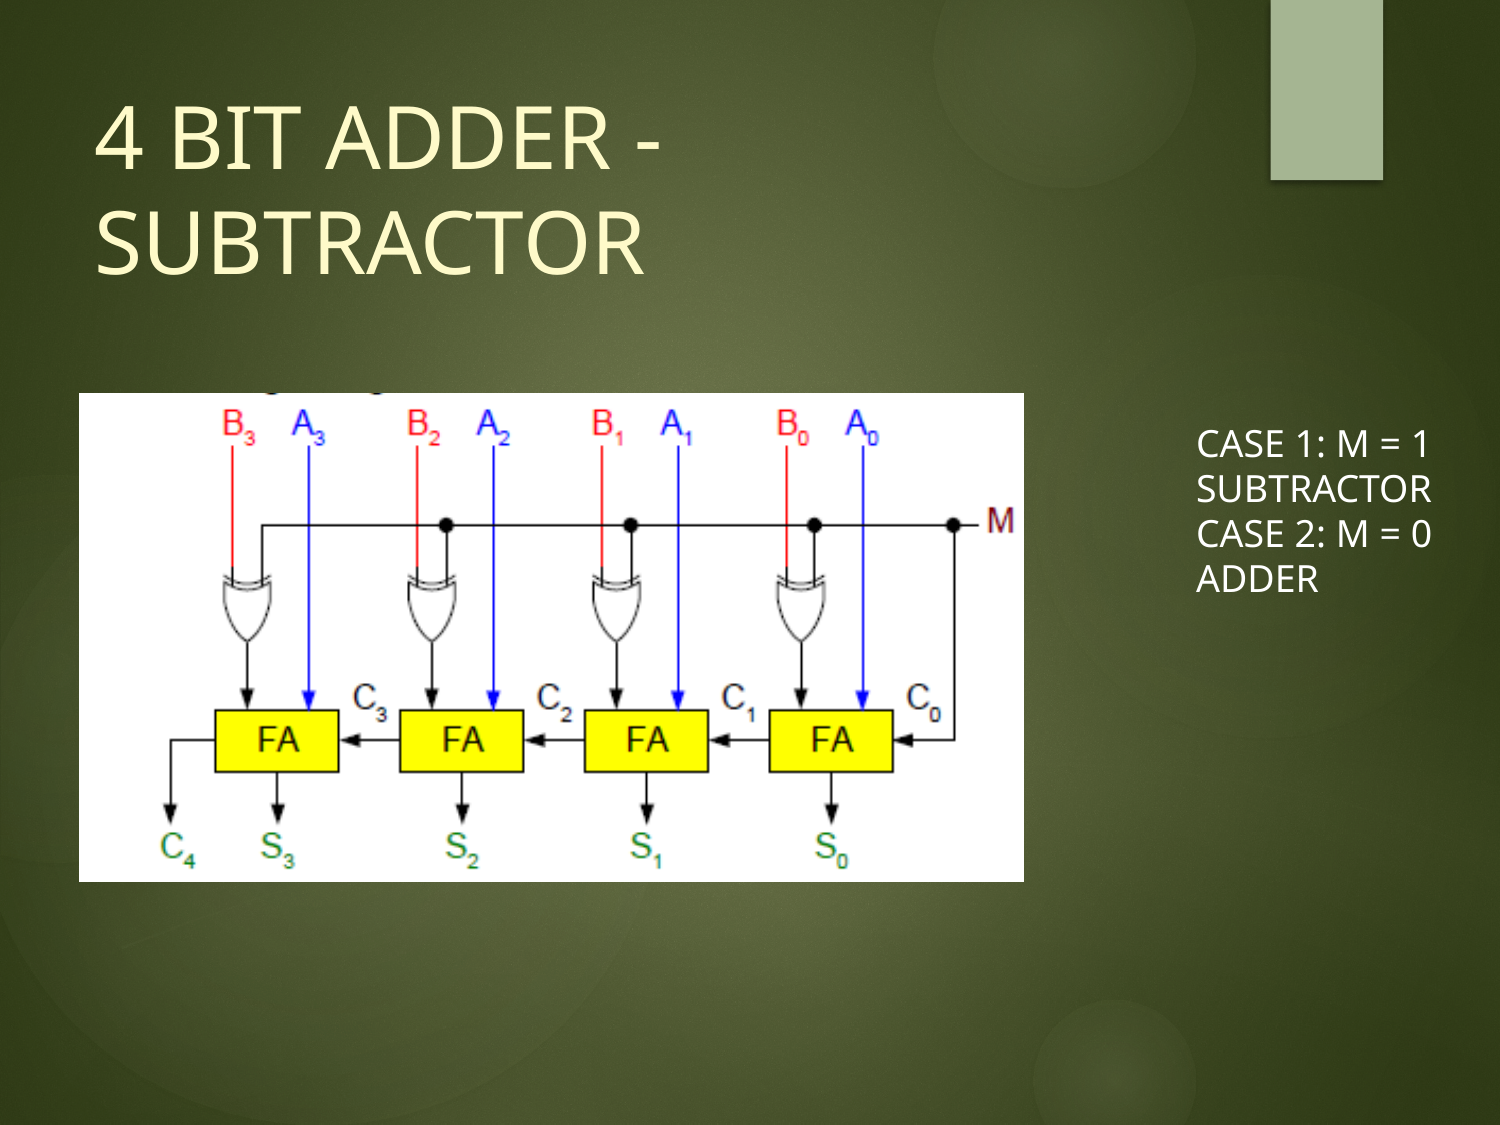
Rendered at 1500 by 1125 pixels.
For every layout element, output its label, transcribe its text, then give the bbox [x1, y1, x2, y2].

text_box CASE 1: M = 1 SUBTRACTOR CASE 2: M = 0 ADDER [1181, 412, 1448, 608]
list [79, 393, 1024, 882]
title 4 BIT ADDER - SUBTRACTOR [79, 74, 1237, 214]
